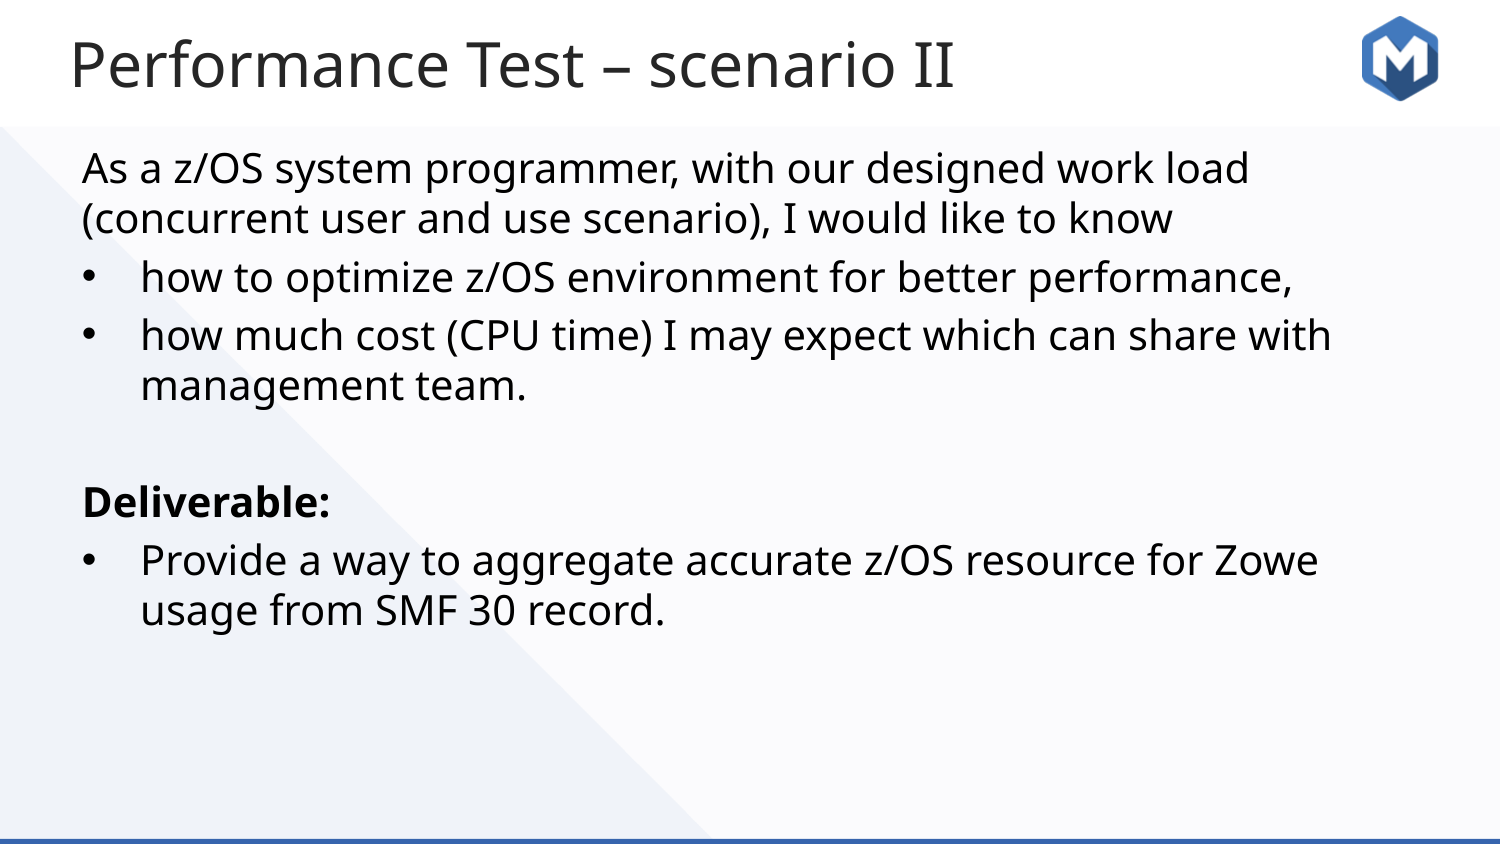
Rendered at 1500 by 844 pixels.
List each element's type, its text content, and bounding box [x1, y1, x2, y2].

title Performance Test – scenario II [54, 26, 1350, 100]
list As a z/OS system programmer, with our designed work load (concurrent user and use scenario), I would like to know how to optimize z/OS environment for better performance, how much cost (CPU time) I may expect which can share with management team. Deliverable: Provide a way to aggregate accurate z/OS resource for Zowe usage from SMF 30 record. [50, 126, 1424, 808]
picture [1362, 16, 1440, 102]
